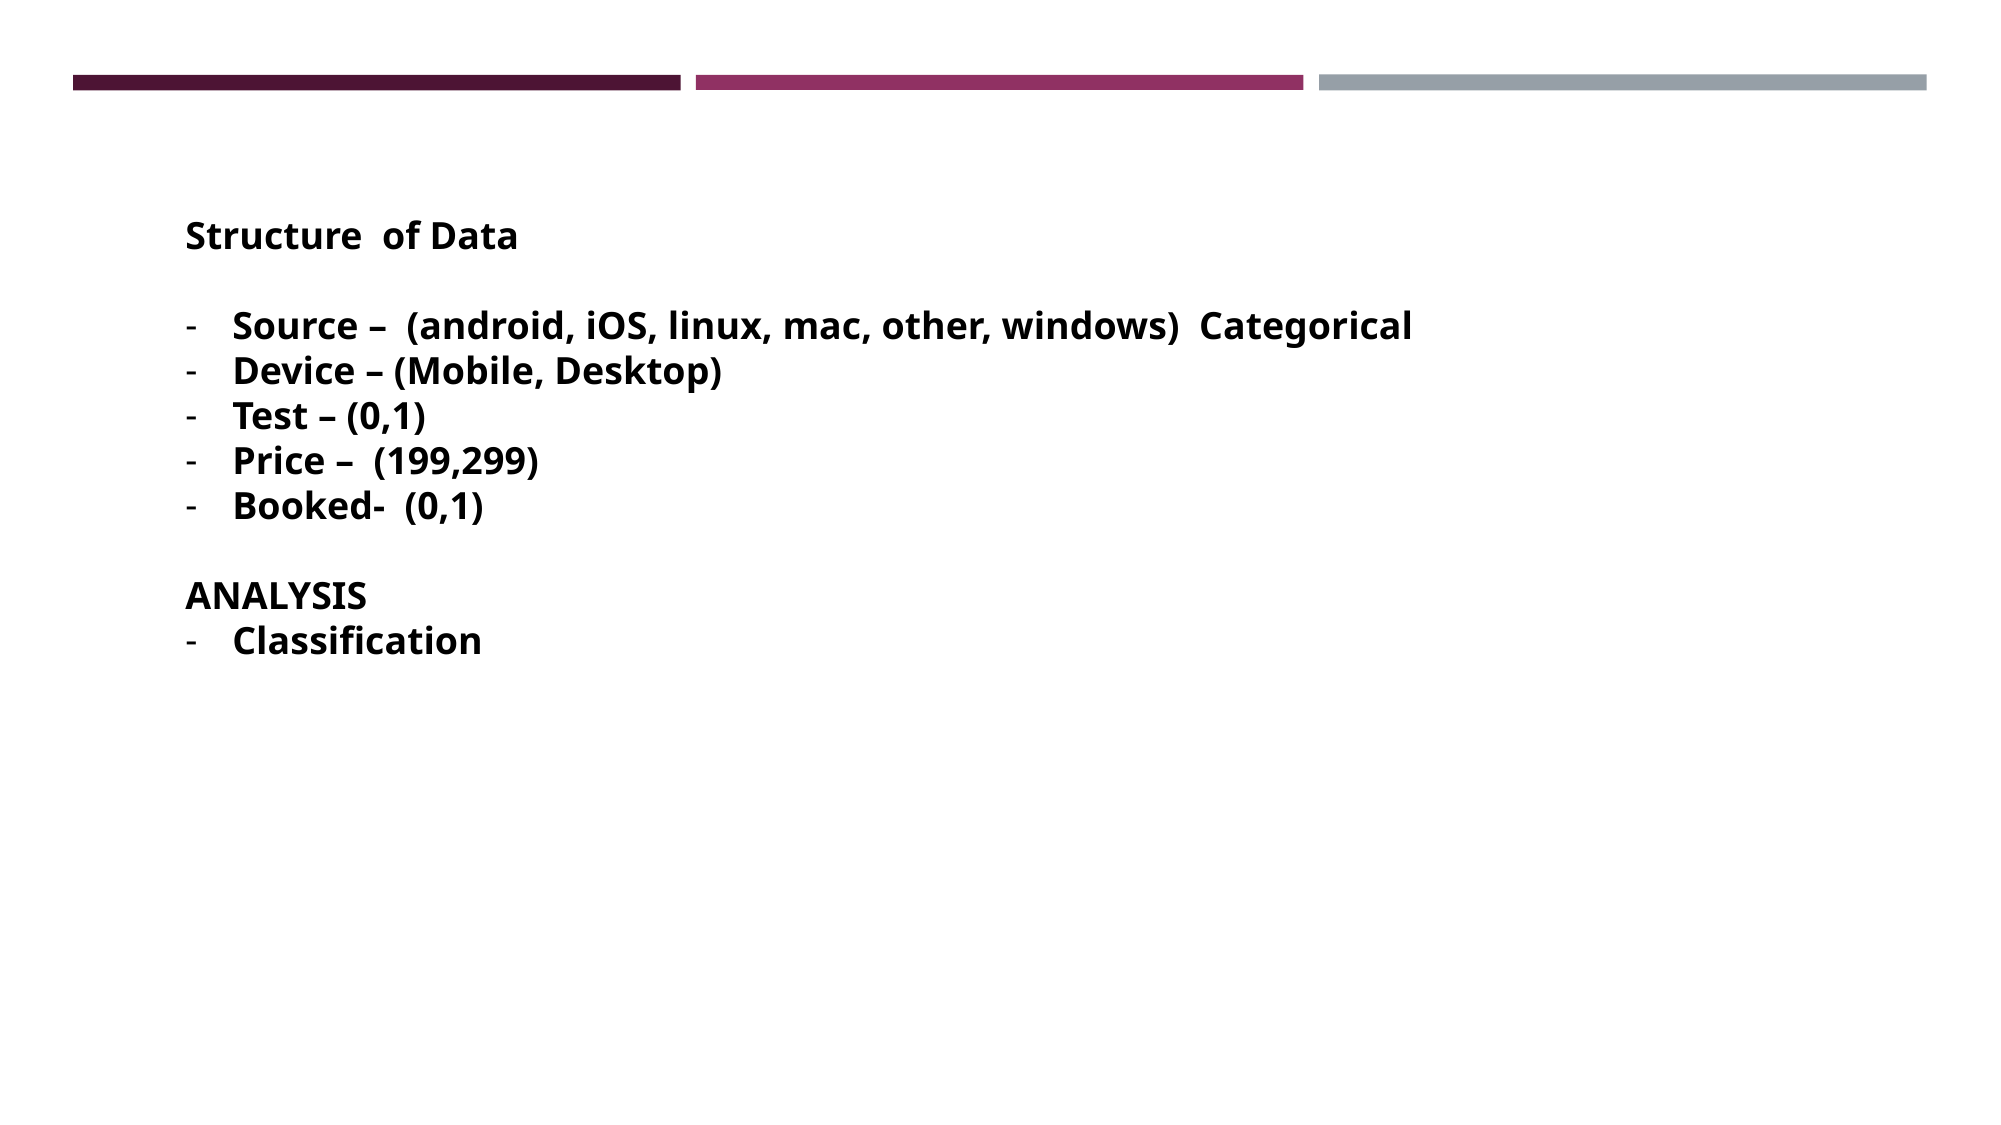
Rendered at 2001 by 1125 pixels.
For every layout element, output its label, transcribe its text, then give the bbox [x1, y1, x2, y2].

text_box Structure of Data Source – (android, iOS, linux, mac, other, windows) Categorical Device – (Mobile, Desktop) Test – (0,1) Price – (199,299) Booked- (0,1) ANALYSIS Classification [170, 204, 1796, 765]
